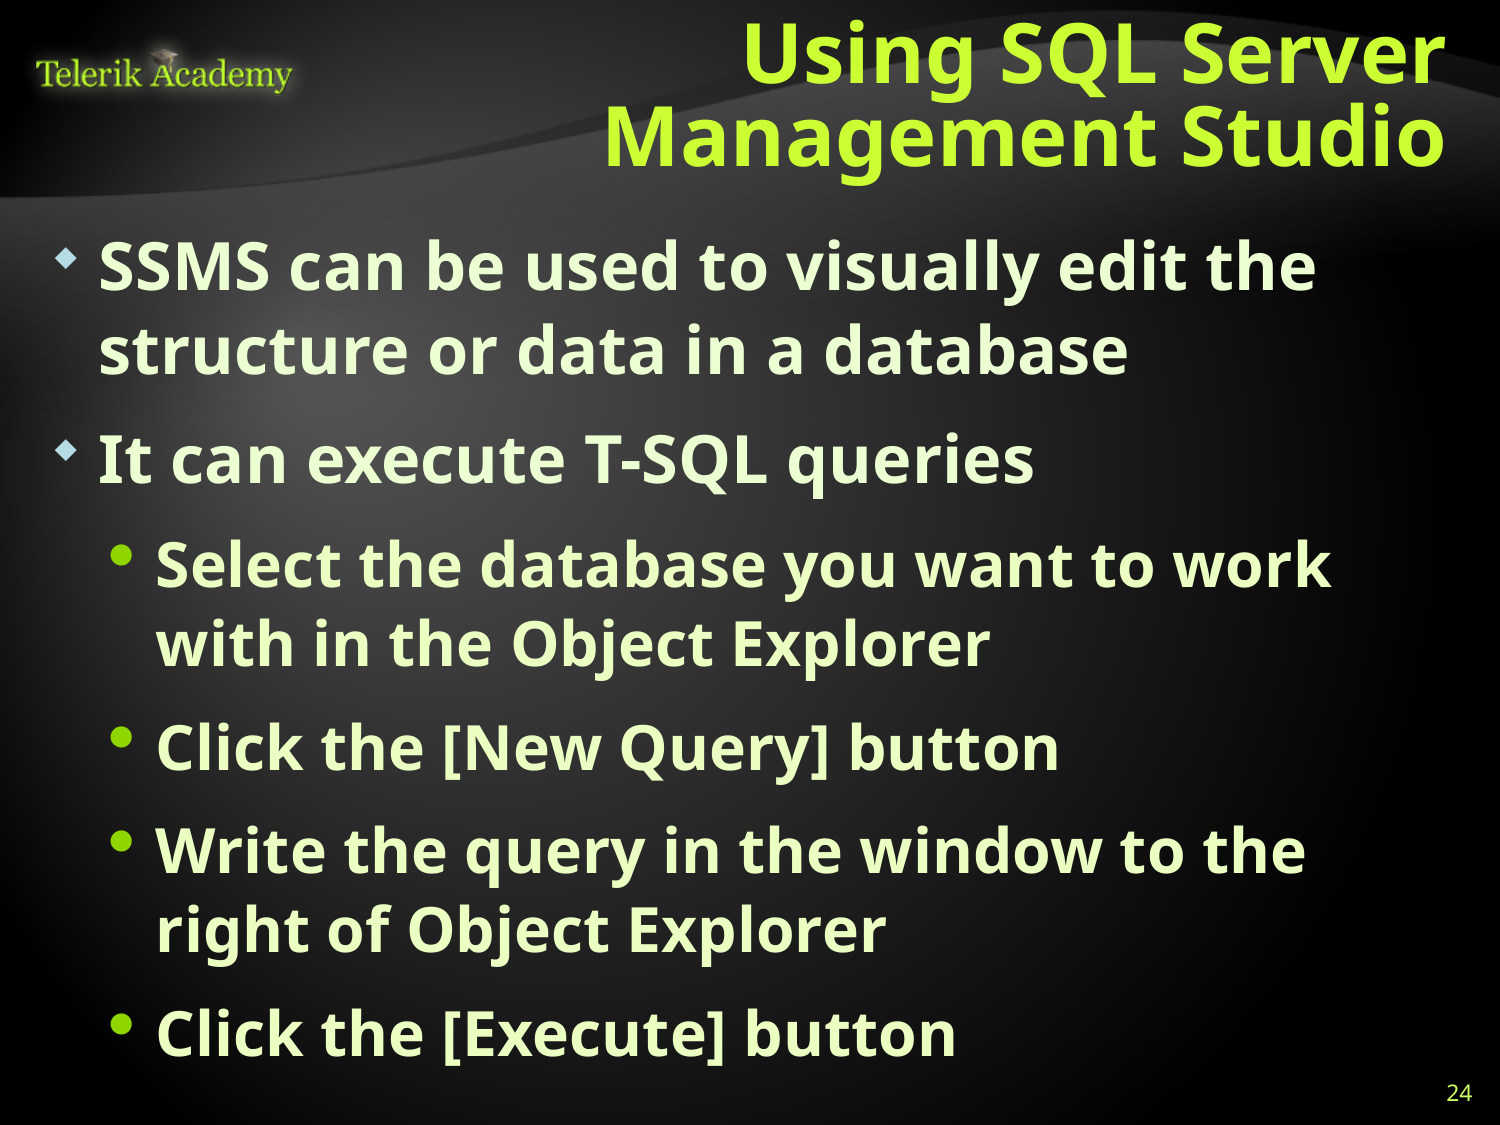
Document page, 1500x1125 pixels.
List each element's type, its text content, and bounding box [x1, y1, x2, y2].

slide_number 24 [1412, 1074, 1488, 1113]
title Using SQL Server Management Studio [487, 24, 1463, 175]
list SSMS can be used to visually edit the structure or data in a database It can execute T-SQL queries Select the database you want to work with in the Object Explorer Click the [New Query] button Write the query in the window to the right of Object Explorer Click the [Execute] button [37, 212, 1463, 1100]
picture [0, 0, 1500, 1125]
